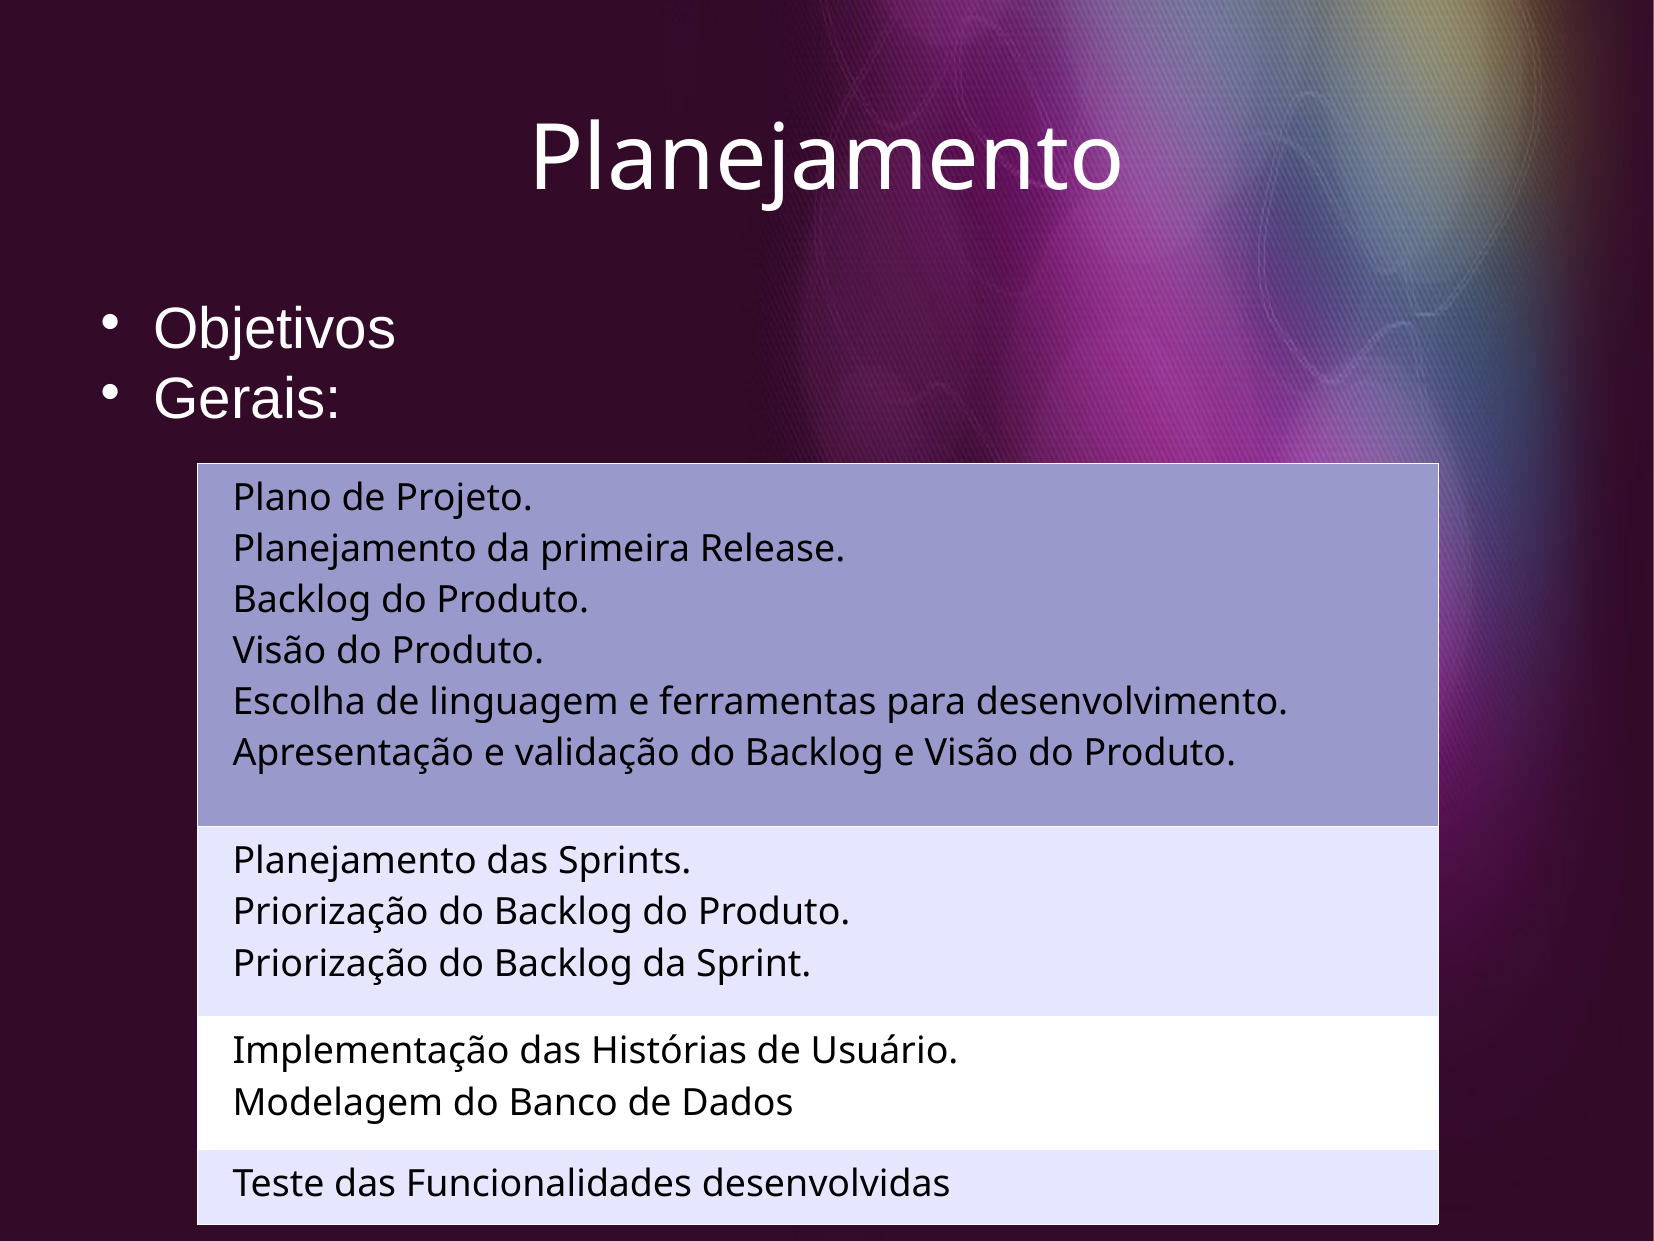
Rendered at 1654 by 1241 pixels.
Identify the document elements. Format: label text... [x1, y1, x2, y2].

table_cell Teste das Funcionalidades desenvolvidas [198, 1150, 1438, 1224]
picture [0, 0, 1654, 1241]
text_box Planejamento [82, 49, 1571, 257]
text_box Objetivos Gerais: [82, 290, 1571, 1010]
table_cell Planejamento das Sprints. Priorização do Backlog do Produto. Priorização do Backlog da Sprint. [198, 827, 1438, 1016]
table_cell Implementação das Histórias de Usuário. Modelagem do Banco de Dados [198, 1017, 1438, 1149]
table_header Plano de Projeto. Planejamento da primeira Release. Backlog do Produto. Visão do Produto. Escolha de linguagem e ferramentas para desenvolvimento. Apresentação e validação do Backlog e Visão do Produto. [198, 464, 1438, 826]
